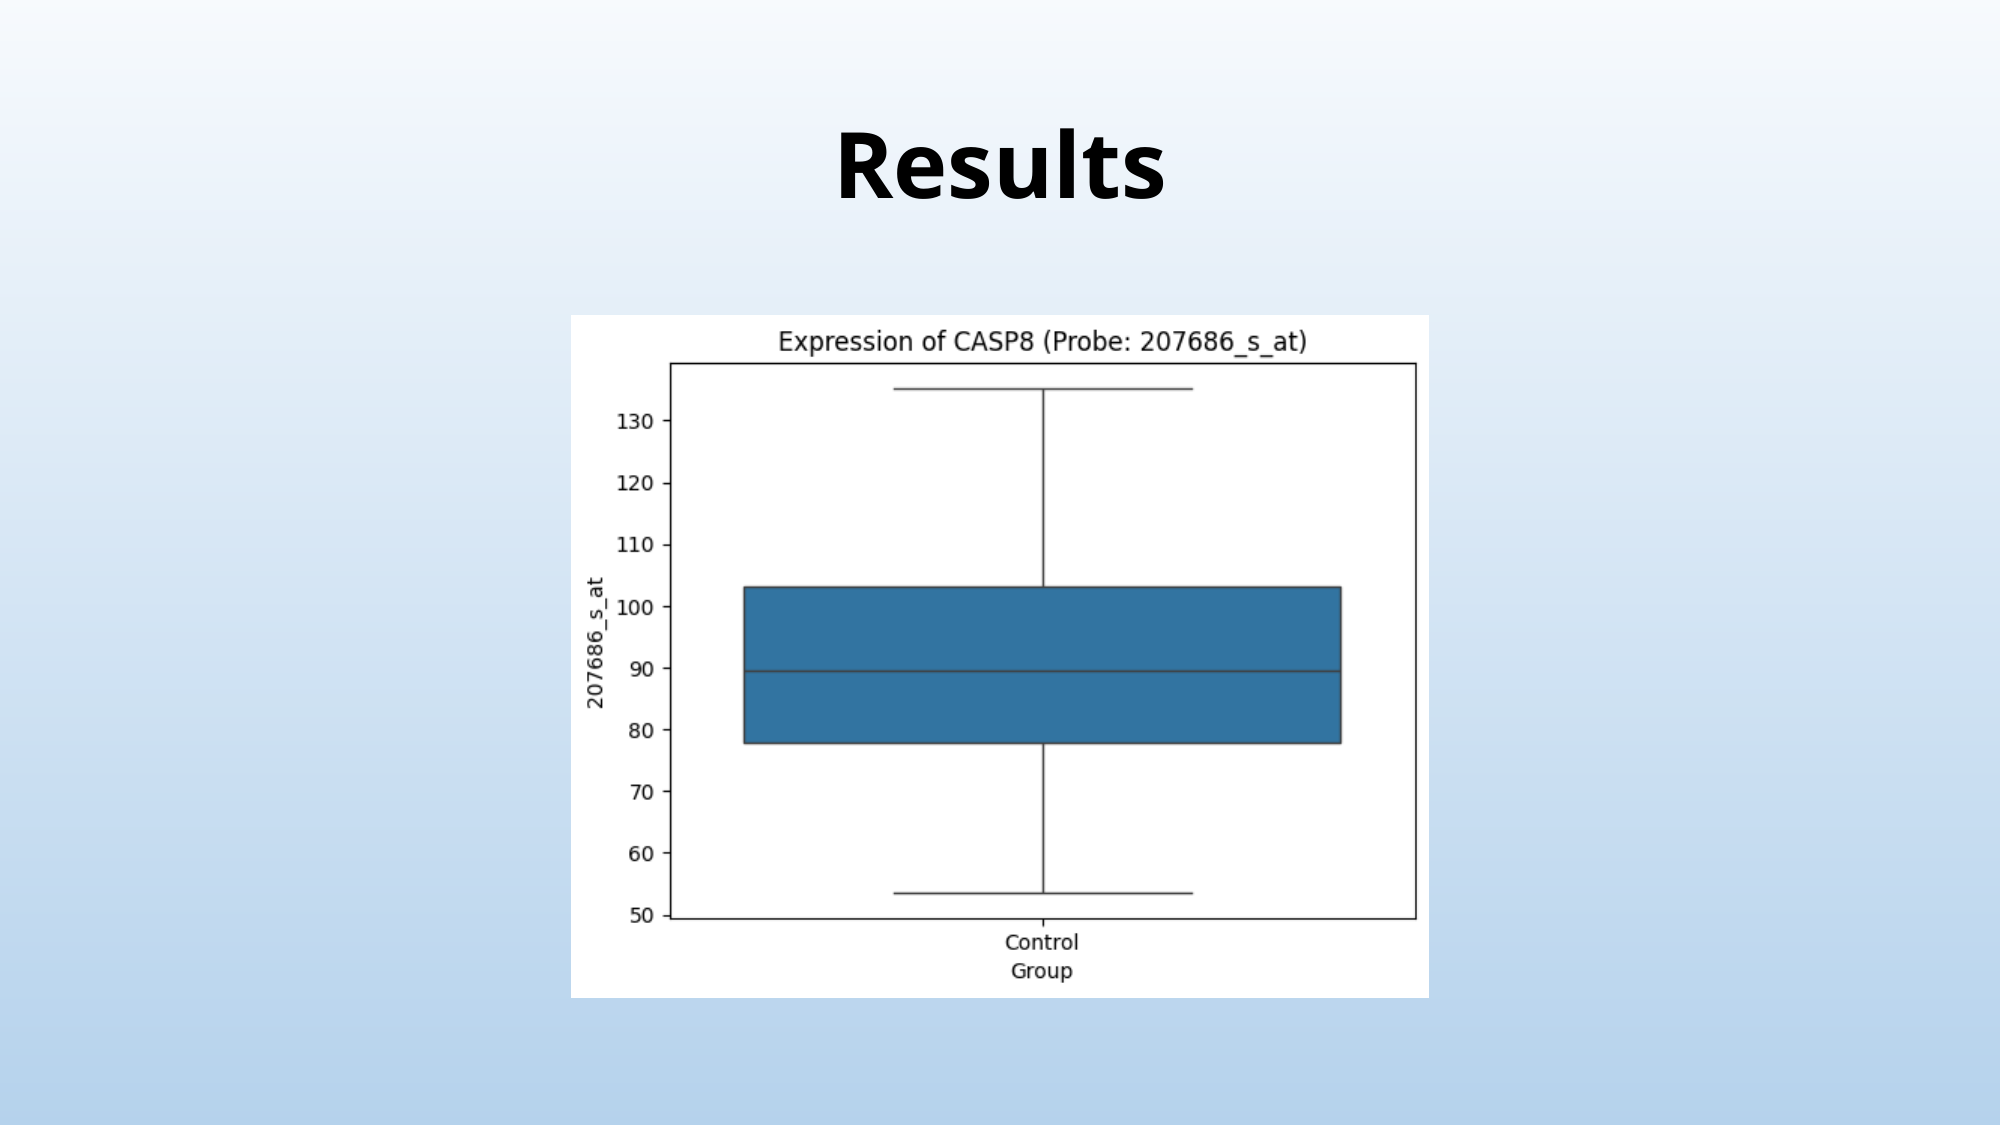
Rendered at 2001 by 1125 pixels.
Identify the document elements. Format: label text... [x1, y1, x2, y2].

title Results [137, 59, 1863, 278]
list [571, 315, 1429, 998]
